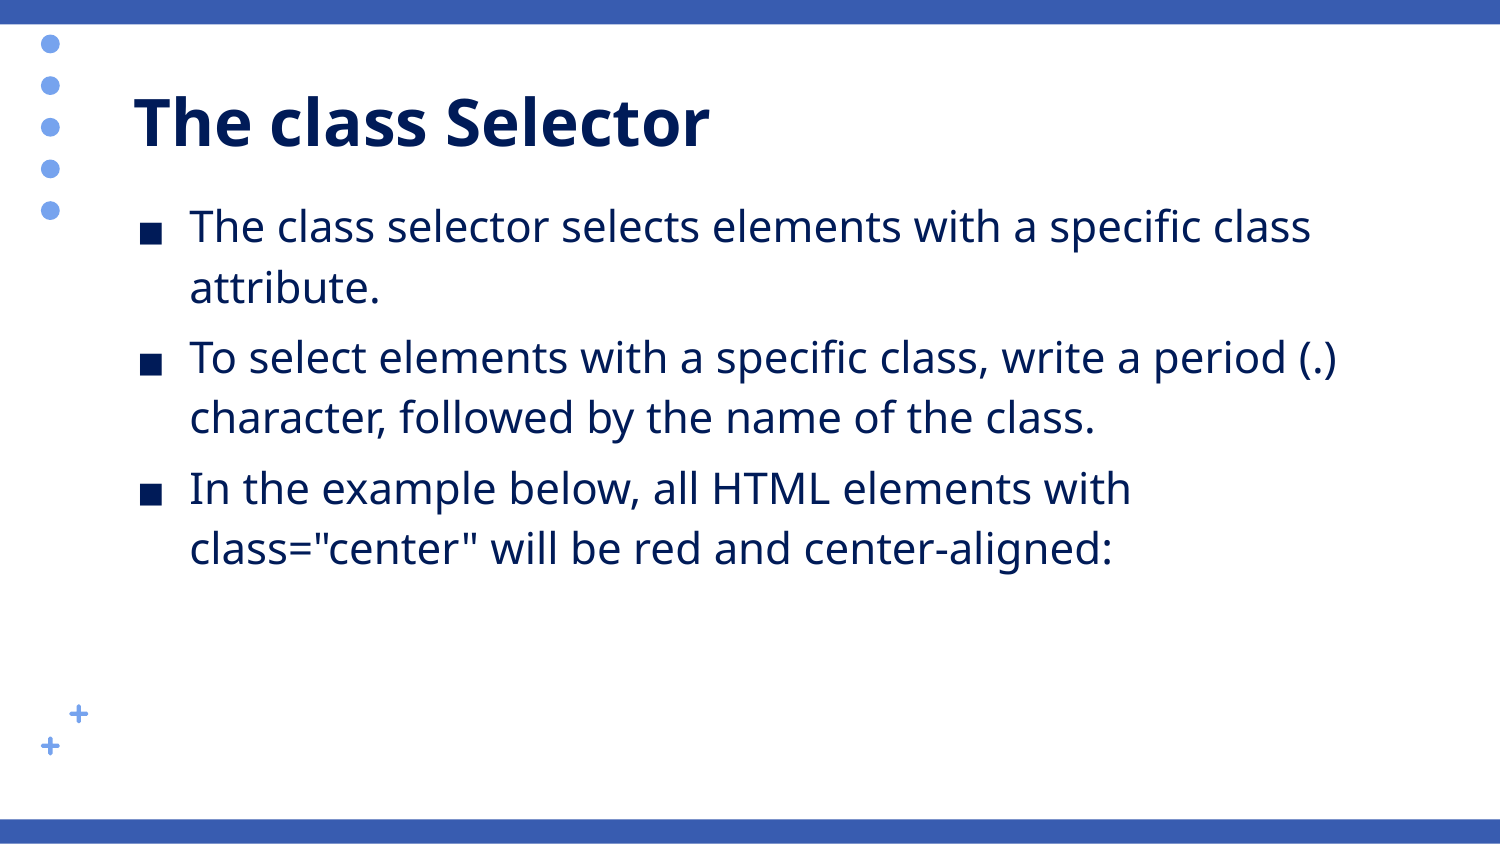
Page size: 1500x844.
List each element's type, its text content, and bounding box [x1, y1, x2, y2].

list The class selector selects elements with a specific class attribute. To select elements with a specific class, write a period (.) character, followed by the name of the class. In the example below, all HTML elements with class="center" will be red and center-aligned: [118, 183, 1382, 253]
title The class Selector [118, 72, 1382, 167]
